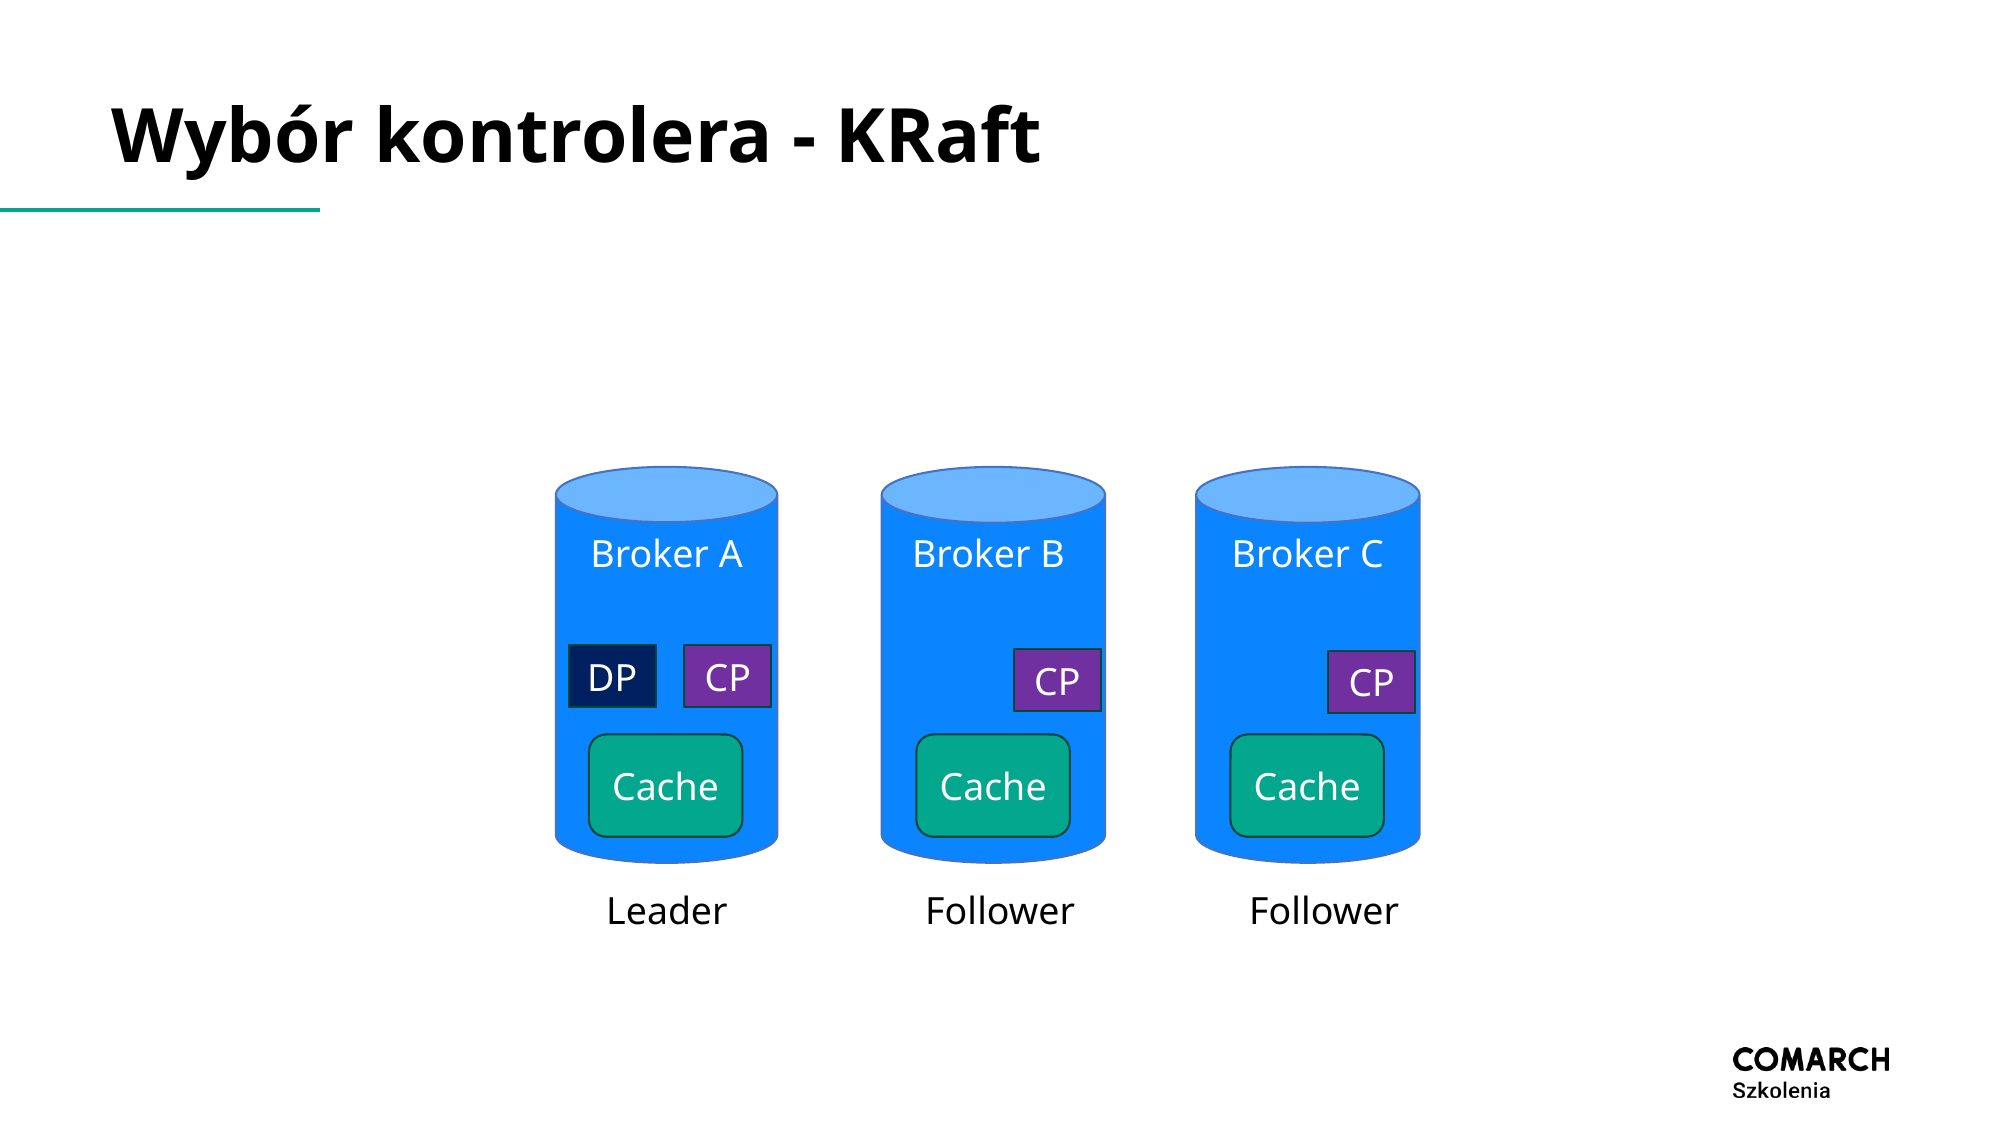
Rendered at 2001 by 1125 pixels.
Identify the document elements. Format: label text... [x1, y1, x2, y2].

text_box Cache [588, 734, 743, 837]
text_box Follower [1233, 879, 1415, 940]
text_box Broker C [1196, 466, 1420, 863]
title Wybór kontrolera - KRaft [111, 0, 1889, 185]
text_box DP [568, 644, 656, 708]
text_box Pamięć [555, 466, 778, 522]
text_box CP [684, 644, 772, 708]
text_box Broker A [555, 466, 778, 863]
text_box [881, 466, 1105, 522]
text_box Follower [909, 879, 1092, 940]
text_box Cache [916, 734, 1070, 837]
picture [1733, 1047, 1889, 1098]
text_box Leader [575, 879, 758, 940]
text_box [1196, 466, 1420, 522]
text_box Cache [1230, 734, 1384, 837]
text_box CP [1328, 650, 1416, 713]
text_box Broker B [881, 466, 1106, 863]
text_box CP [1013, 648, 1101, 712]
